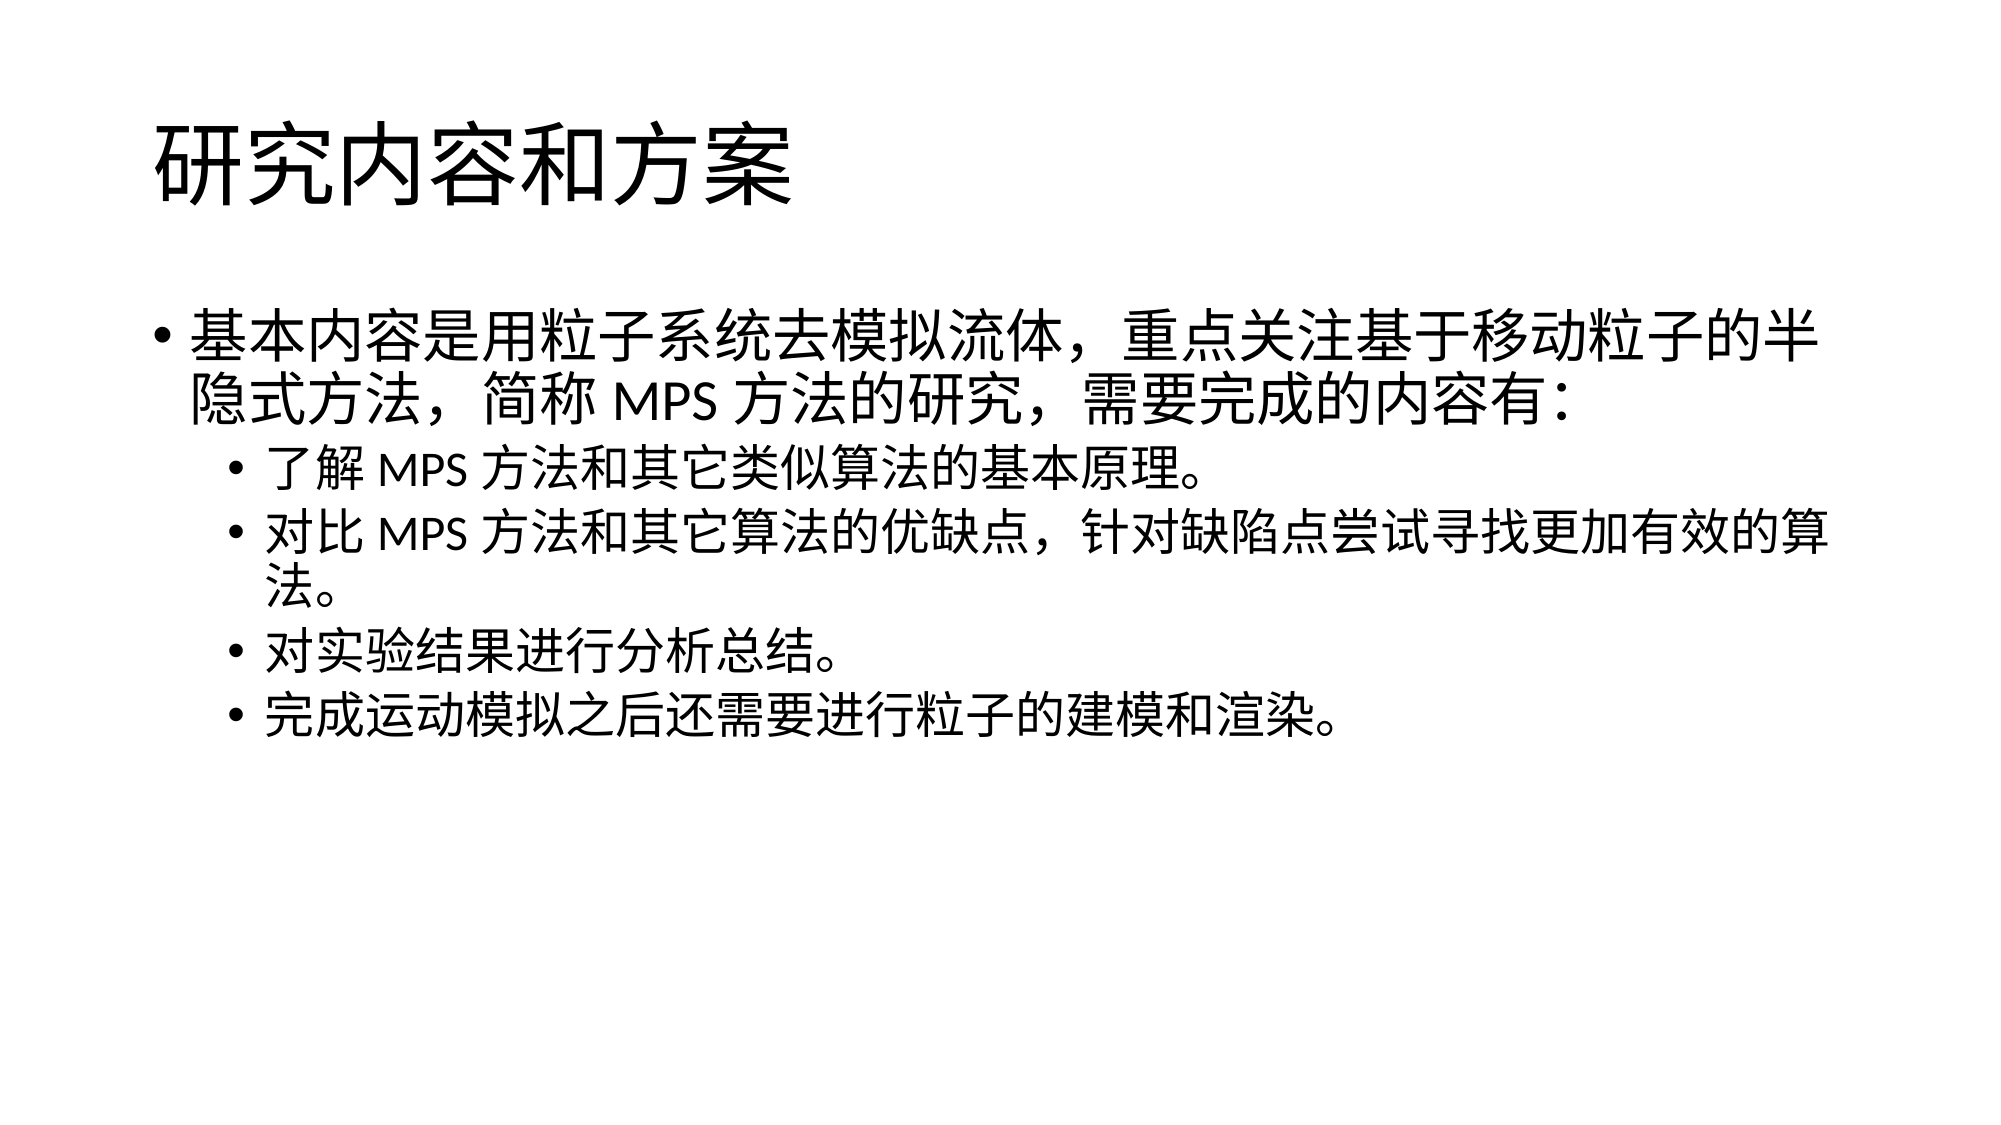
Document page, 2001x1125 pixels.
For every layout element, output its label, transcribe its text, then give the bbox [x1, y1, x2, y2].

list 基本内容是用粒子系统去模拟流体，重点关注基于移动粒子的半隐式方法，简称MPS方法的研究，需要完成的内容有： 了解MPS方法和其它类似算法的基本原理。 对比MPS方法和其它算法的优缺点，针对缺陷点尝试寻找更加有效的算法。 对实验结果进行分析总结。 完成运动模拟之后还需要进行粒子的建模和渲染。 [137, 299, 1863, 1014]
title 研究内容和方案 [137, 59, 1863, 278]
